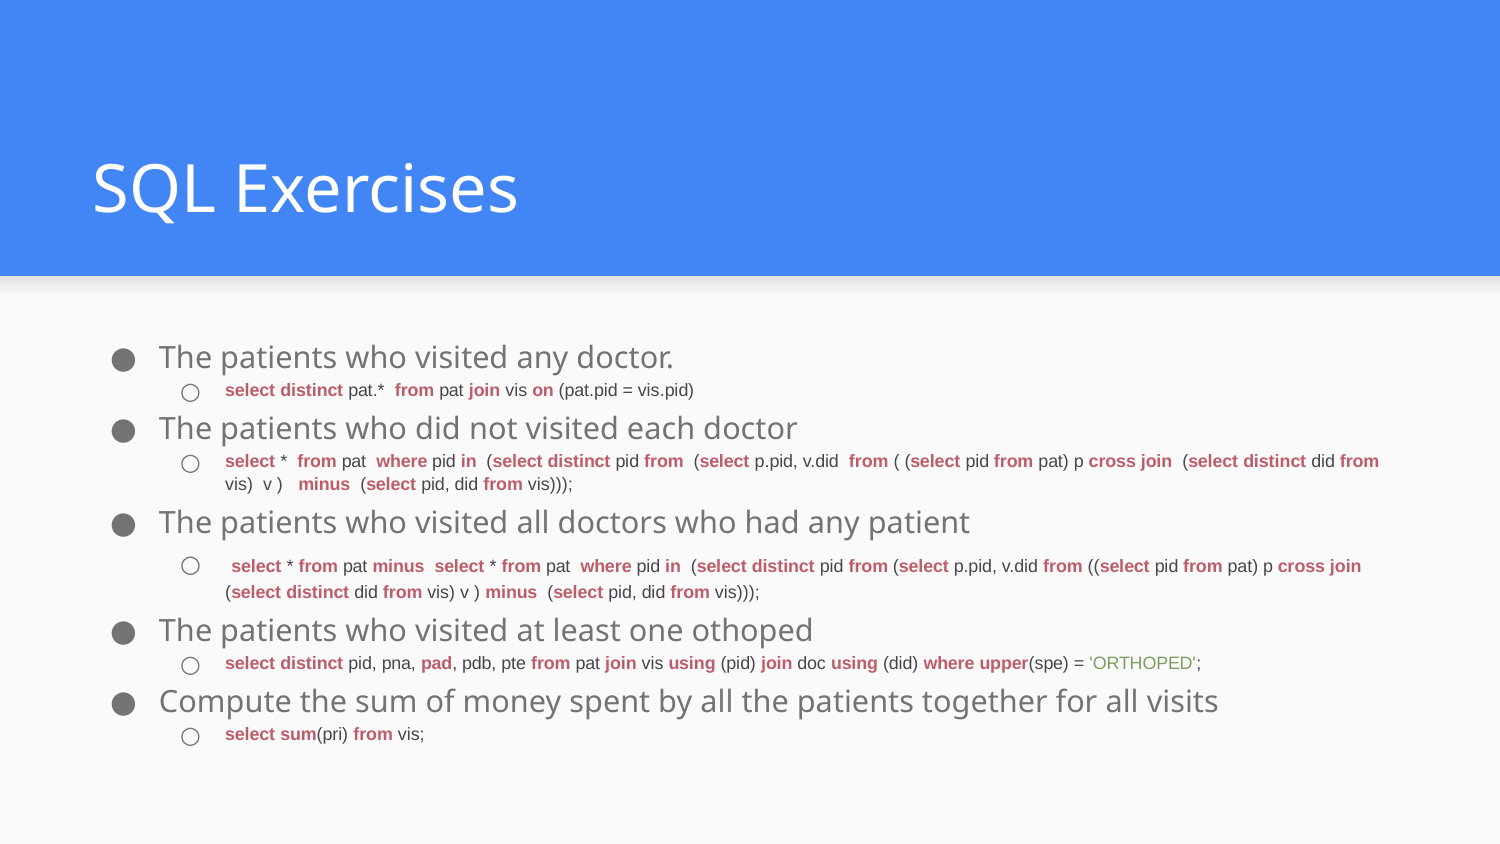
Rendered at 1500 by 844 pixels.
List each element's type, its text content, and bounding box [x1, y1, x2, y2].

title SQL Exercises [77, 121, 1427, 248]
list The patients who visited any doctor. select distinct pat.* from pat join vis on (pat.pid = vis.pid) The patients who did not visited each doctor select * from pat where pid in (select distinct pid from (select p.pid, v.did from ( (select pid from pat) p cross join (select distinct did from vis) v ) minus (select pid, did from vis))); The patients who visited all doctors who had any patient select * from pat minus select * from pat where pid in (select distinct pid from (select p.pid, v.did from ((select pid from pat) p cross join (select distinct did from vis) v ) minus (select pid, did from vis))); The patients who visited at least one othoped select distinct pid, pna, pad, pdb, pte from pat join vis using (pid) join doc using (did) where upper(spe) = 'ORTHOPED'; Compute the sum of money spent by all the patients together for all visits select sum(pri) from vis; [77, 314, 1427, 760]
